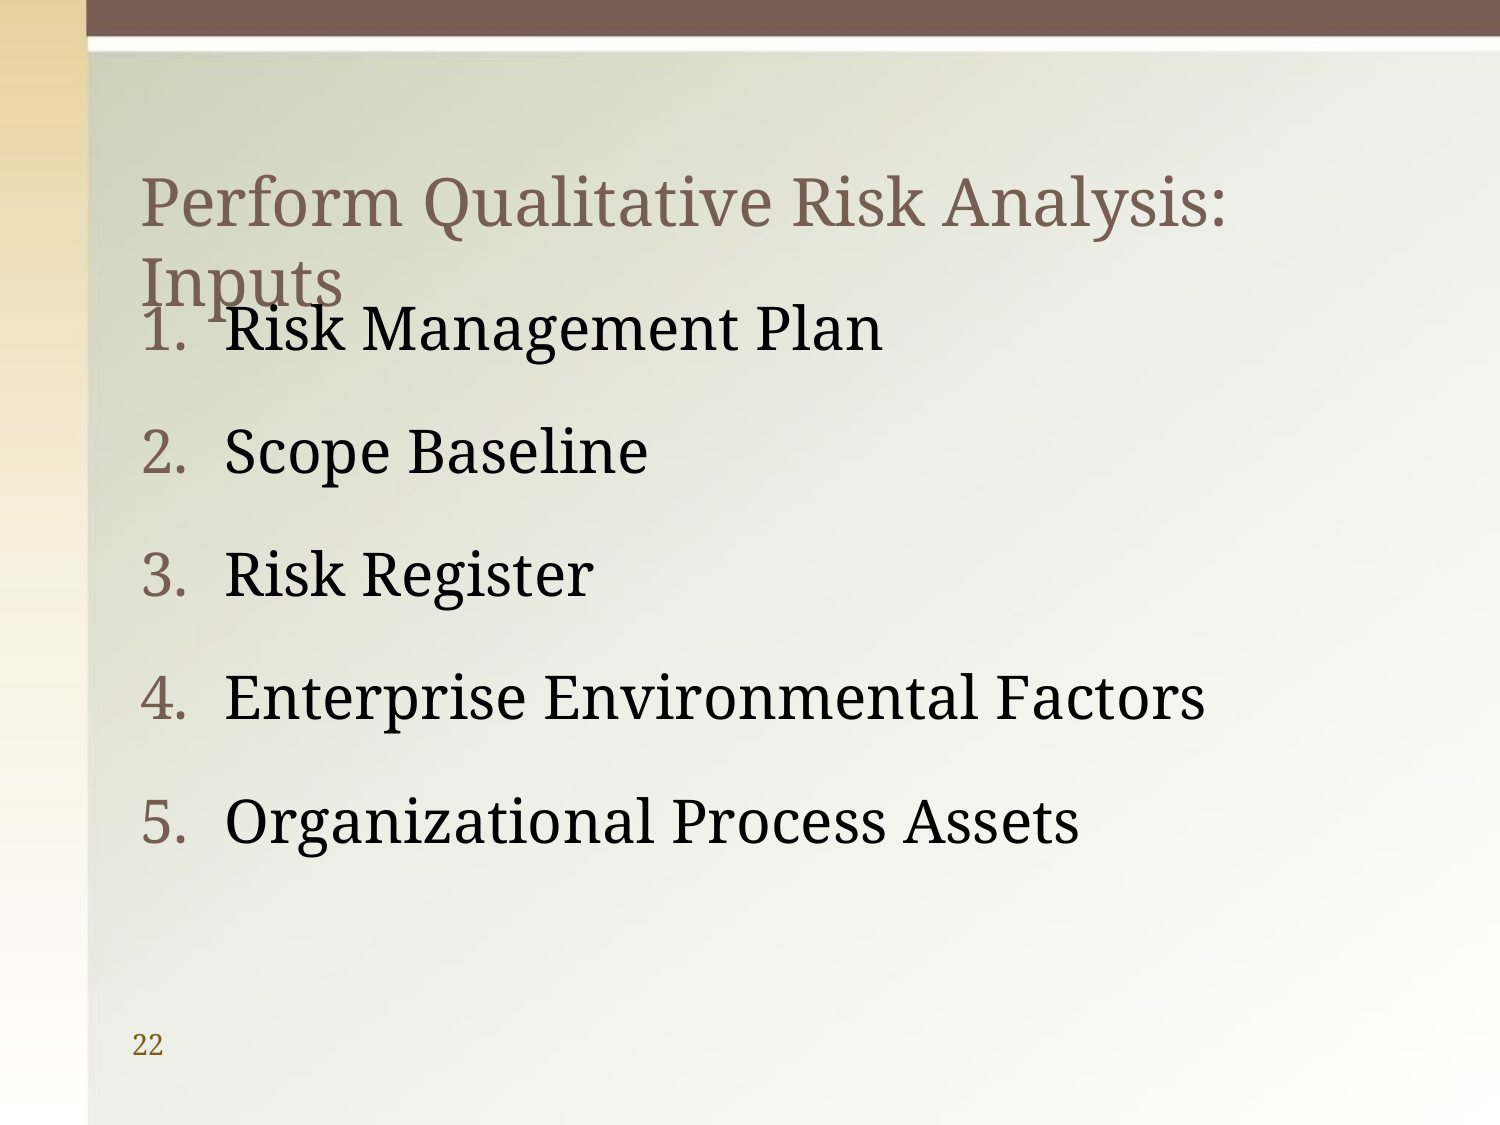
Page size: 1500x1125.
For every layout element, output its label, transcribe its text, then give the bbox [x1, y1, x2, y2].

list Risk Management Plan Scope Baseline Risk Register Enterprise Environmental Factors Organizational Process Assets [97, 232, 1403, 928]
text_box [0, 0, 1500, 1125]
text_box 22 [102, 1035, 171, 1067]
title Perform Qualitative Risk Analysis: Inputs [110, 47, 1390, 232]
